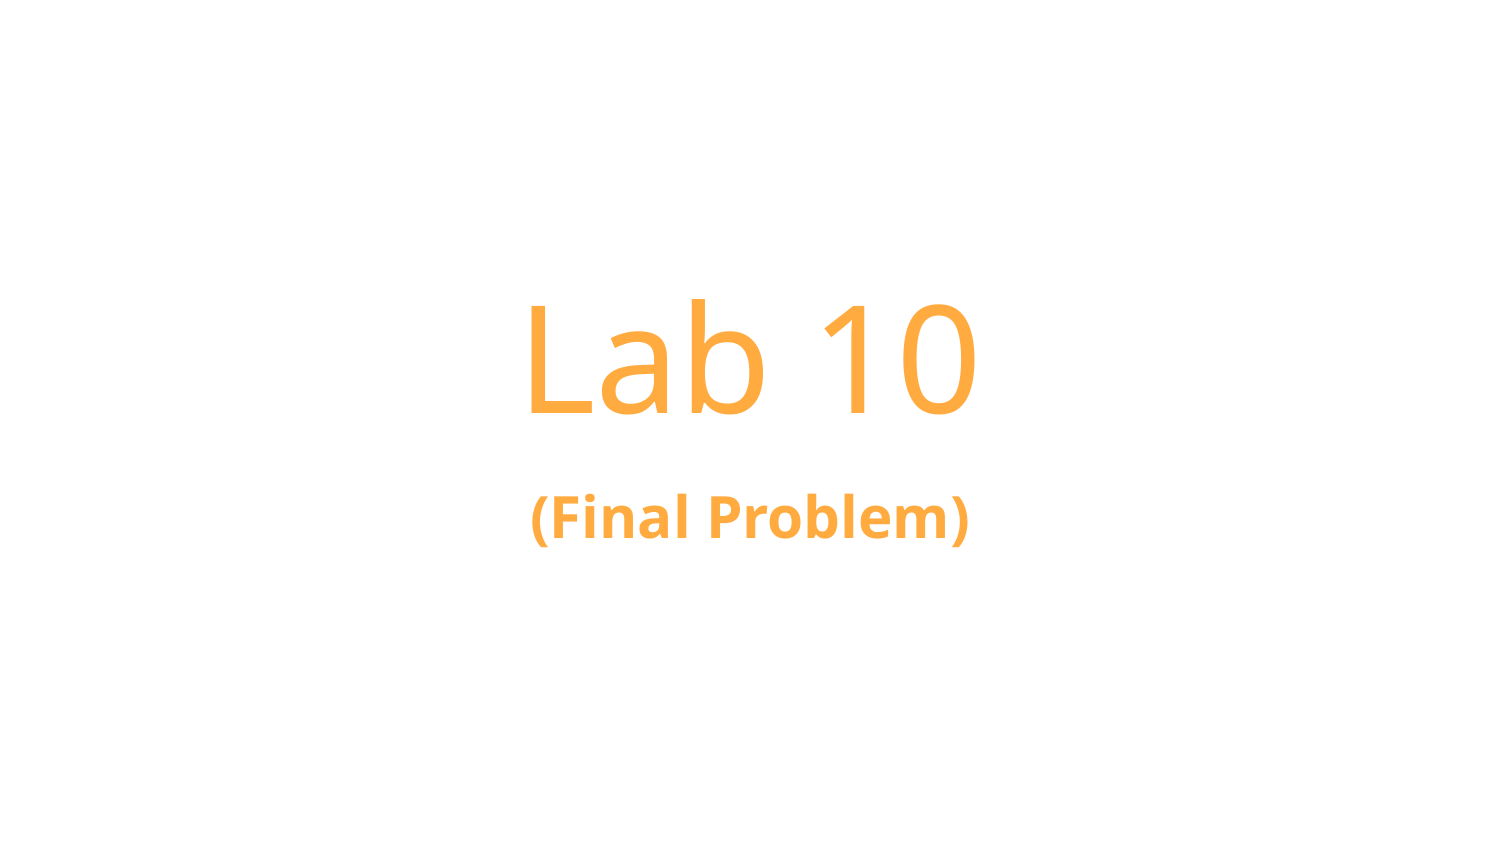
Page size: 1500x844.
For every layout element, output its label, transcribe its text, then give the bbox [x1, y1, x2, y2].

title Lab 10 [51, 122, 1449, 459]
subtitle (Final Problem) [51, 464, 1449, 595]
